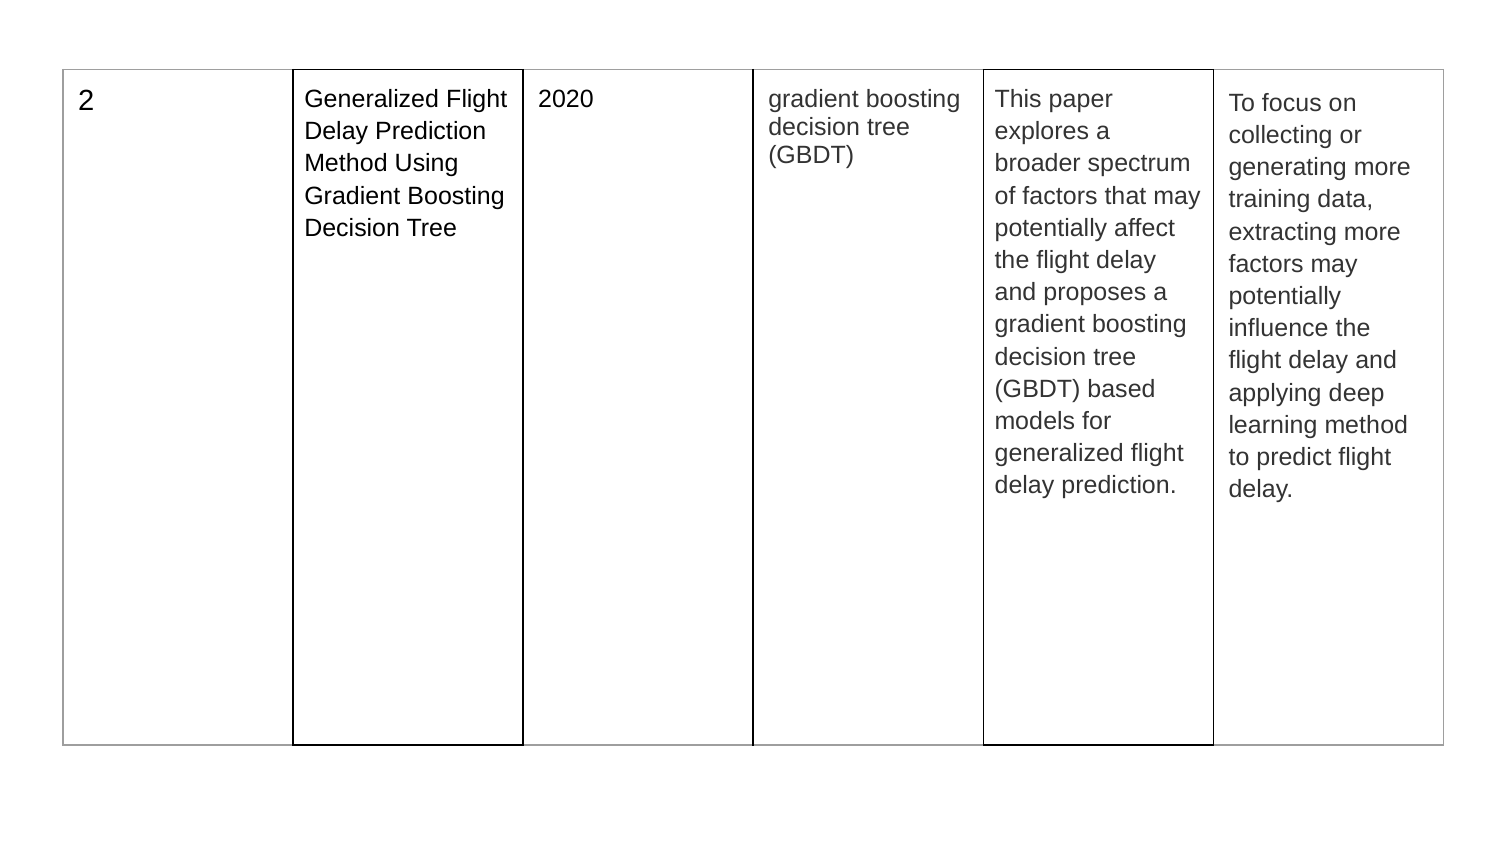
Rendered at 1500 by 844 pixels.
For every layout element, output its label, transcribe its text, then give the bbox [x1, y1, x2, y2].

table_header gradient boosting decision tree (GBDT) [754, 70, 983, 744]
table_header To focus on collecting or generating more training data, extracting more factors may potentially influence the flight delay and applying deep learning method to predict flight delay. [1214, 70, 1443, 744]
table_header 2020 [524, 70, 752, 744]
table_header This paper explores a broader spectrum of factors that may potentially affect the flight delay and proposes a gradient boosting decision tree (GBDT) based models for generalized flight delay prediction. [984, 70, 1213, 744]
table_header 2 [64, 70, 292, 744]
table_header Generalized Flight Delay Prediction Method Using Gradient Boosting Decision Tree [294, 70, 522, 744]
